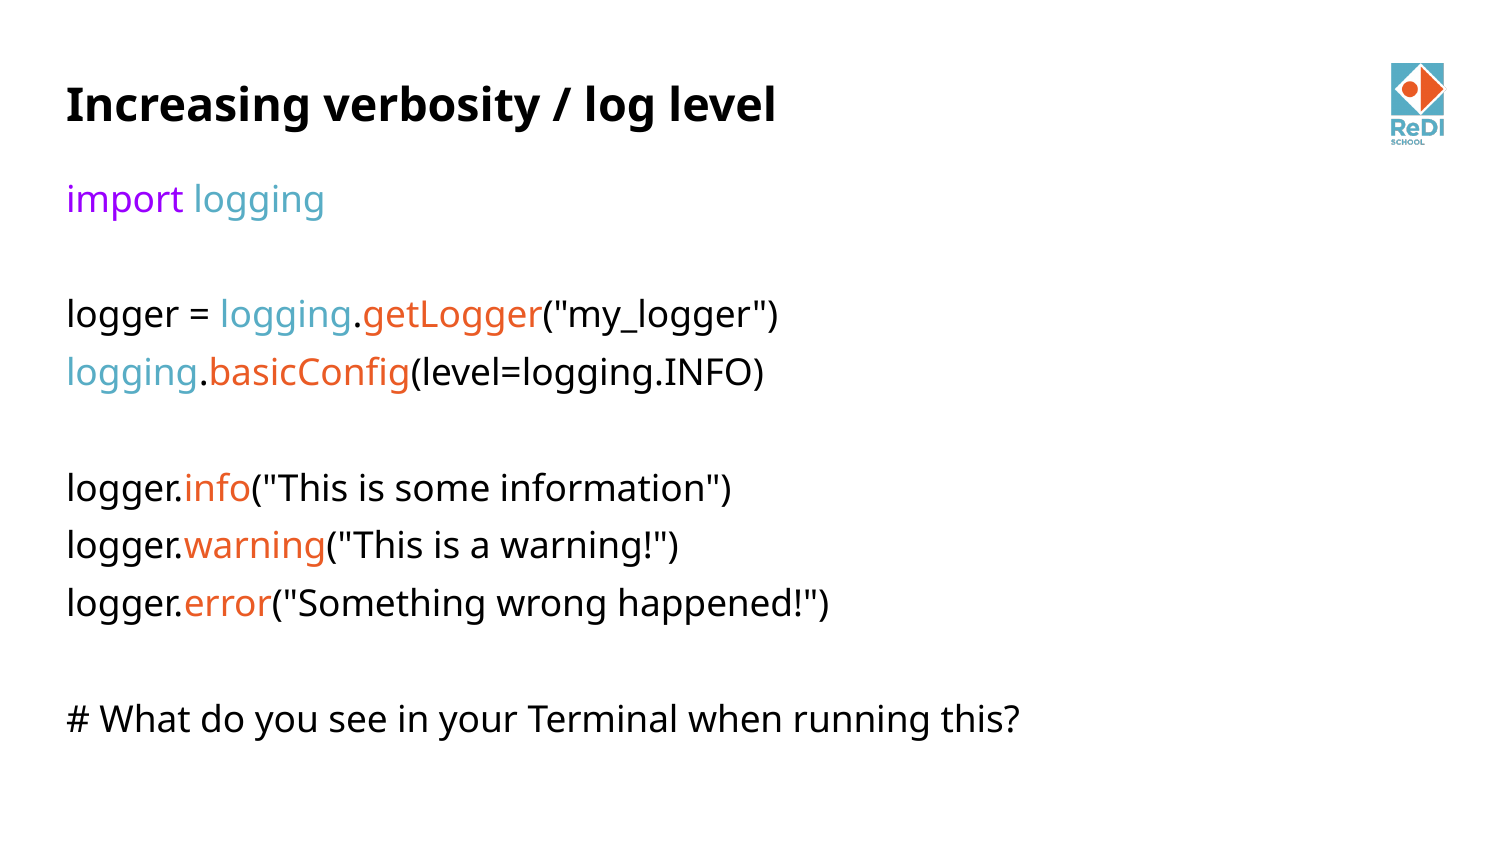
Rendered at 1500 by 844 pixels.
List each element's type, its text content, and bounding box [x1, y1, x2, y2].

list import logging logger = logging.getLogger("my_logger") logging.basicConfig(level=logging.INFO) logger.info("This is some information") logger.warning("This is a warning!") logger.error("Something wrong happened!") # What do you see in your Terminal when running this? [51, 150, 1449, 765]
picture [1391, 63, 1447, 145]
title Increasing verbosity / log level [51, 56, 1388, 150]
